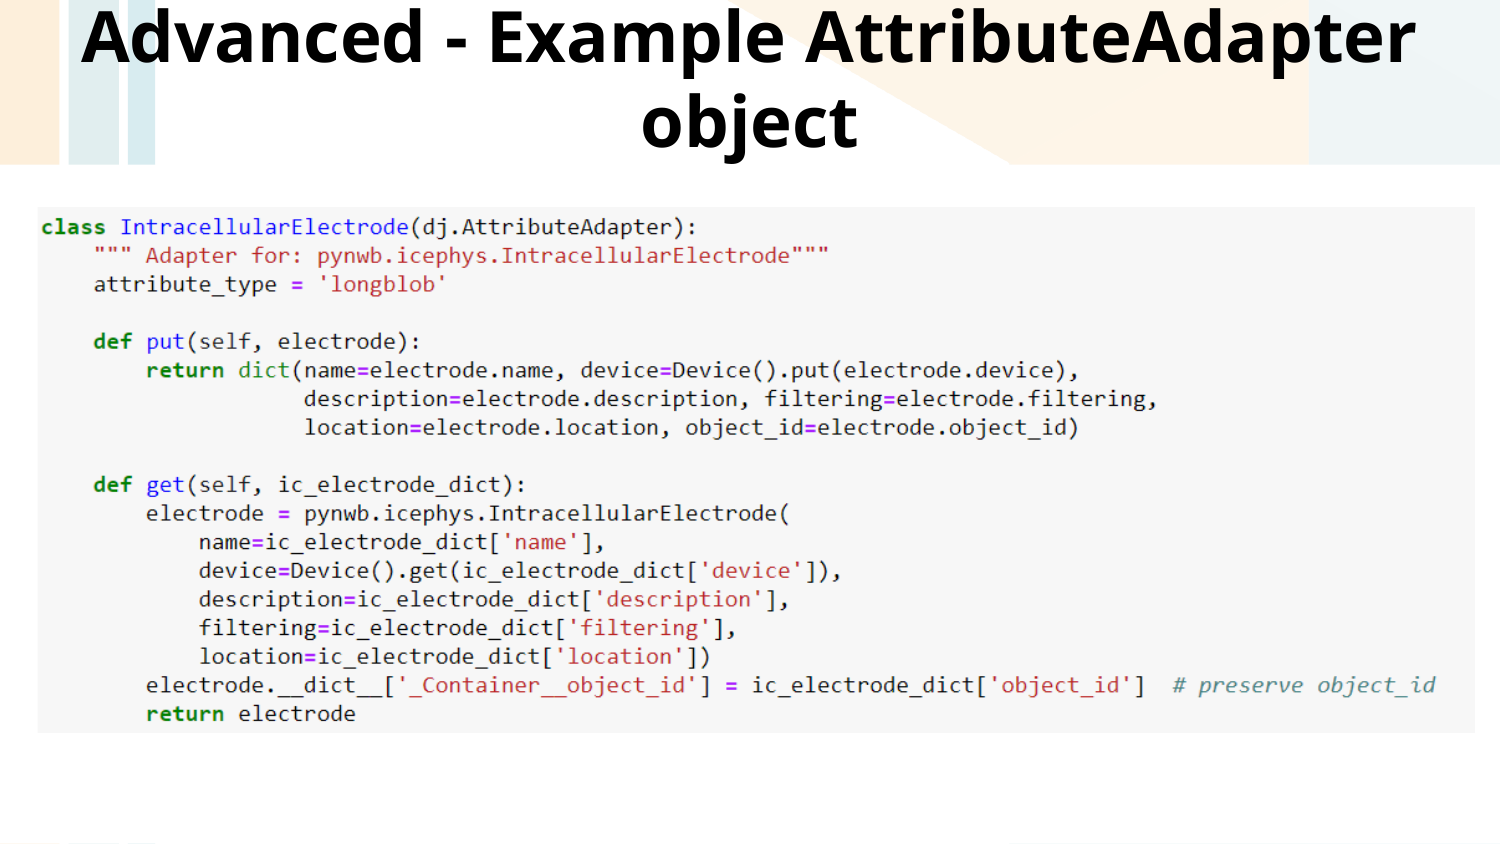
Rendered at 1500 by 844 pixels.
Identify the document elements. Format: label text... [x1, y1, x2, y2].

title Advanced - Example AttributeAdapter object [51, 29, 1449, 124]
picture [37, 207, 1476, 734]
text_box [0, 164, 1500, 844]
